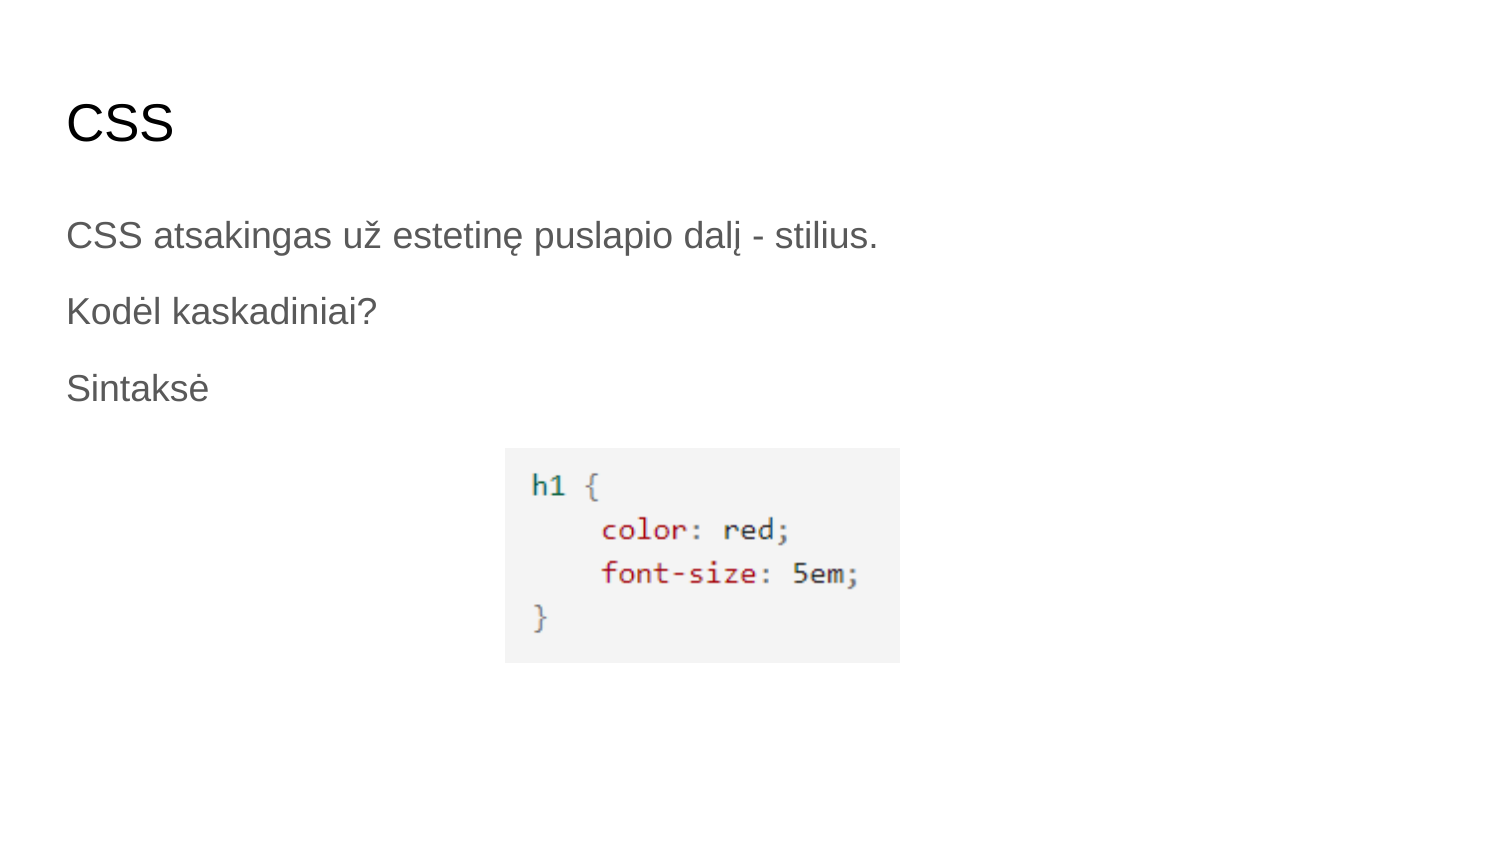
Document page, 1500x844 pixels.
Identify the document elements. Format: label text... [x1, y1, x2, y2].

list CSS atsakingas už estetinę puslapio dalį - stilius. Kodėl kaskadiniai? Sintaksė [51, 189, 1449, 806]
title CSS [51, 72, 1449, 167]
picture [504, 448, 900, 663]
